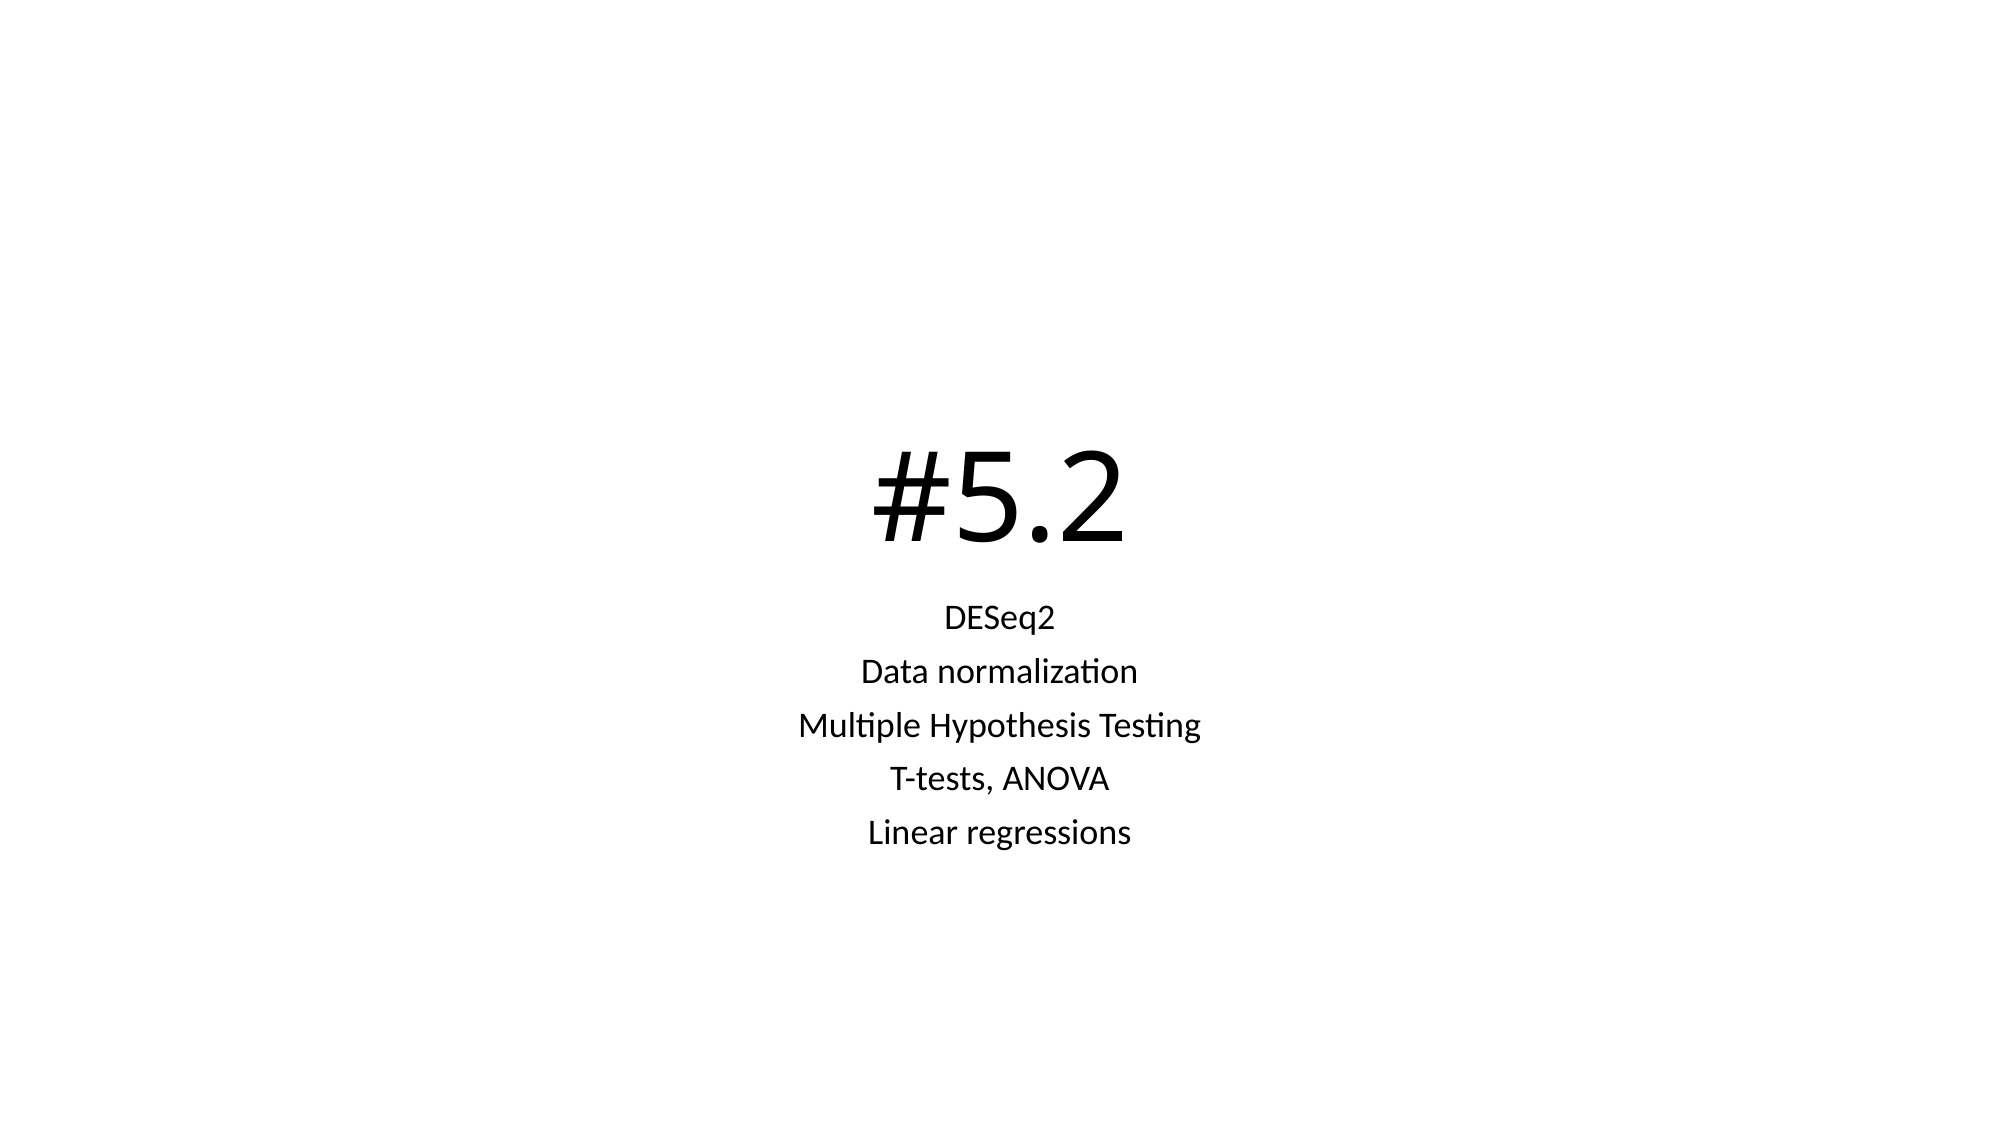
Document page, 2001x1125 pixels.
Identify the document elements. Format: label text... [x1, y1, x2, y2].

title #5.2 [249, 184, 1750, 576]
subtitle DESeq2 Data normalization Multiple Hypothesis Testing T-tests, ANOVA Linear regressions [249, 590, 1750, 863]
